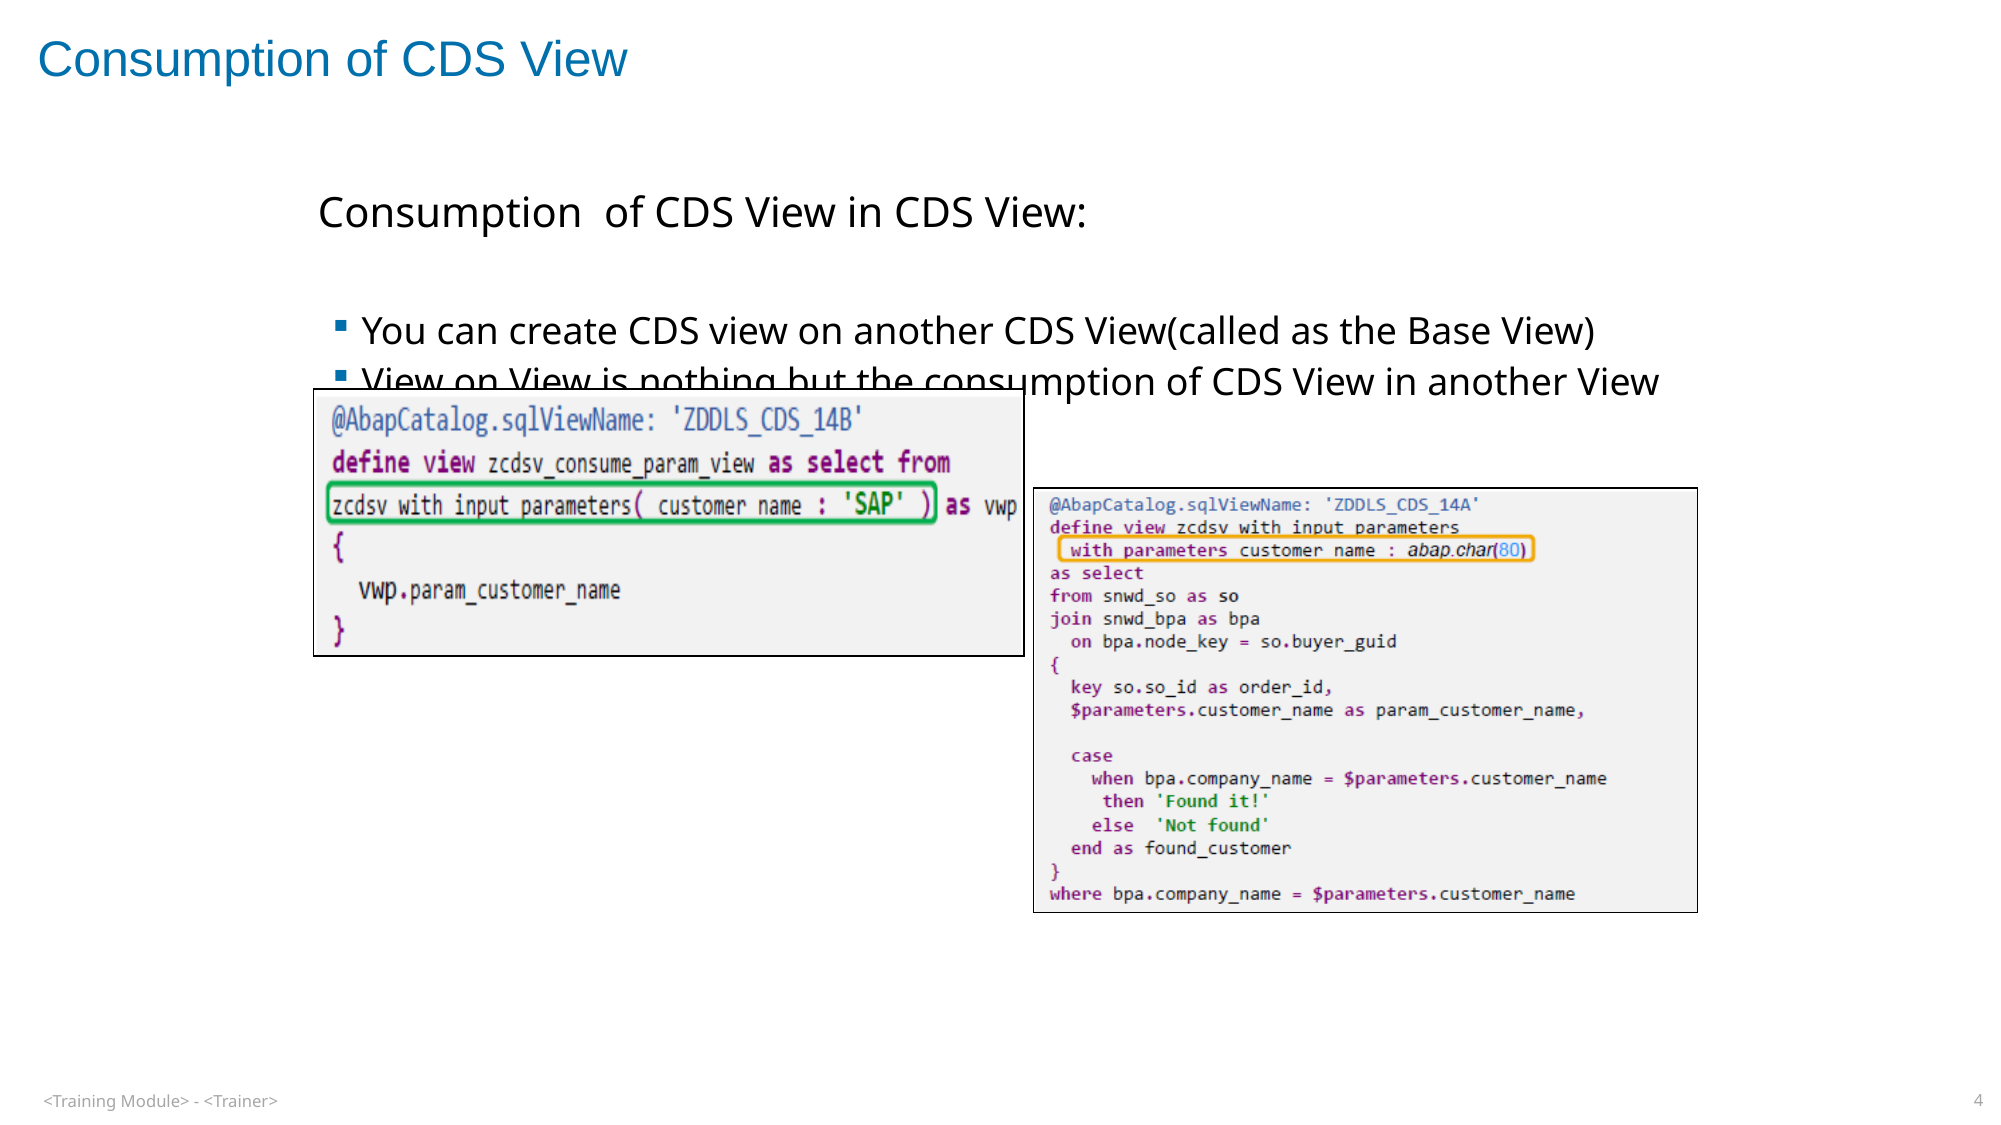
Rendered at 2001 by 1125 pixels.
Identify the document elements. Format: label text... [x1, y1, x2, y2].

picture [1034, 488, 1697, 912]
picture [313, 389, 1024, 656]
title Consumption of CDS View [37, 0, 1863, 182]
list Consumption of CDS View in CDS View: You can create CDS view on another CDS View(called as the Base View) View on View is nothing but the consumption of CDS View in another View [303, 183, 1697, 1035]
